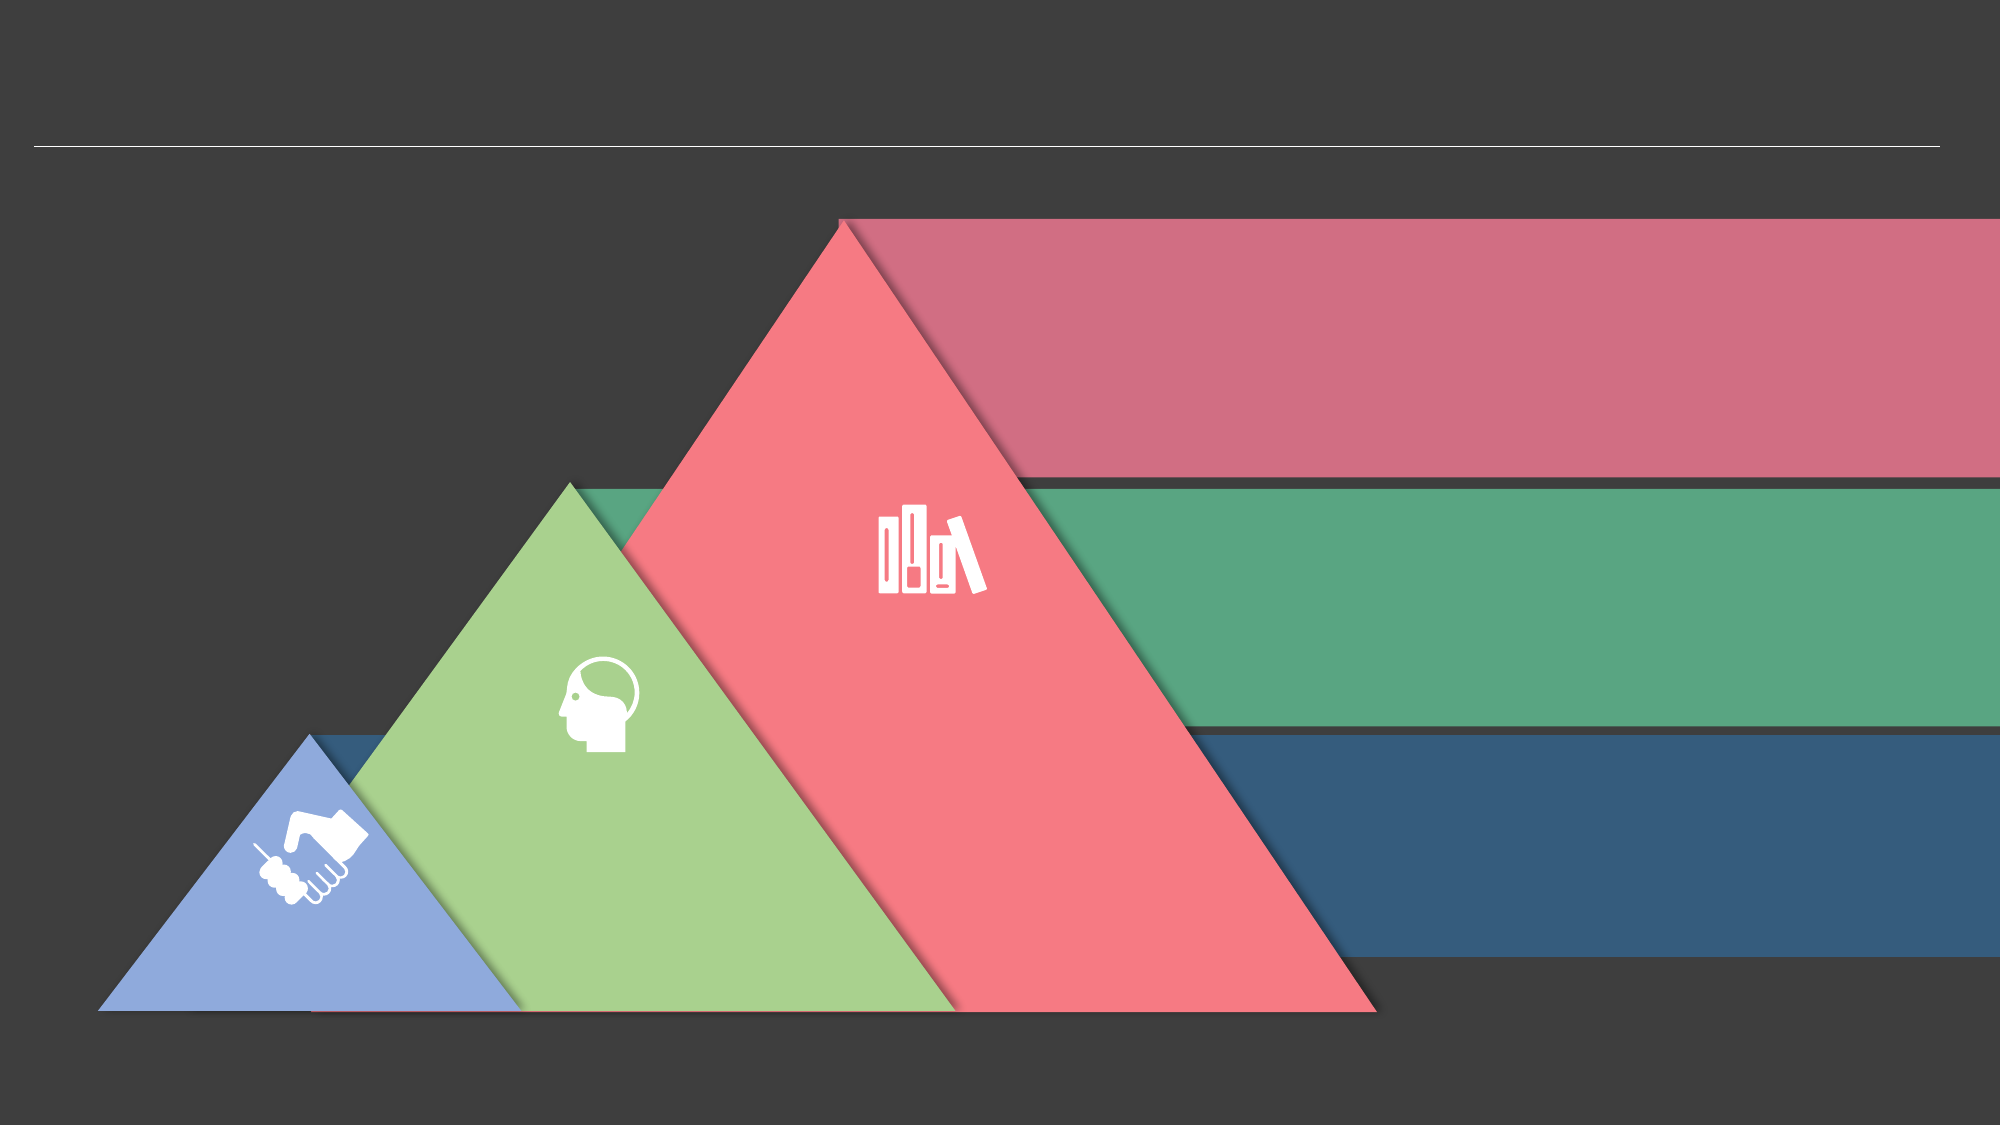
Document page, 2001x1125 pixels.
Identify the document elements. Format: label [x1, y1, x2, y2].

text_box [1203, 734, 2000, 958]
text_box [856, 218, 2000, 478]
text_box [253, 809, 369, 905]
text_box [878, 504, 987, 594]
text_box [1037, 488, 2000, 728]
text_box [355, 480, 958, 1012]
text_box [97, 733, 522, 1011]
text_box [590, 488, 660, 537]
text_box [628, 220, 1378, 1013]
text_box [558, 656, 640, 753]
text_box [324, 734, 383, 772]
